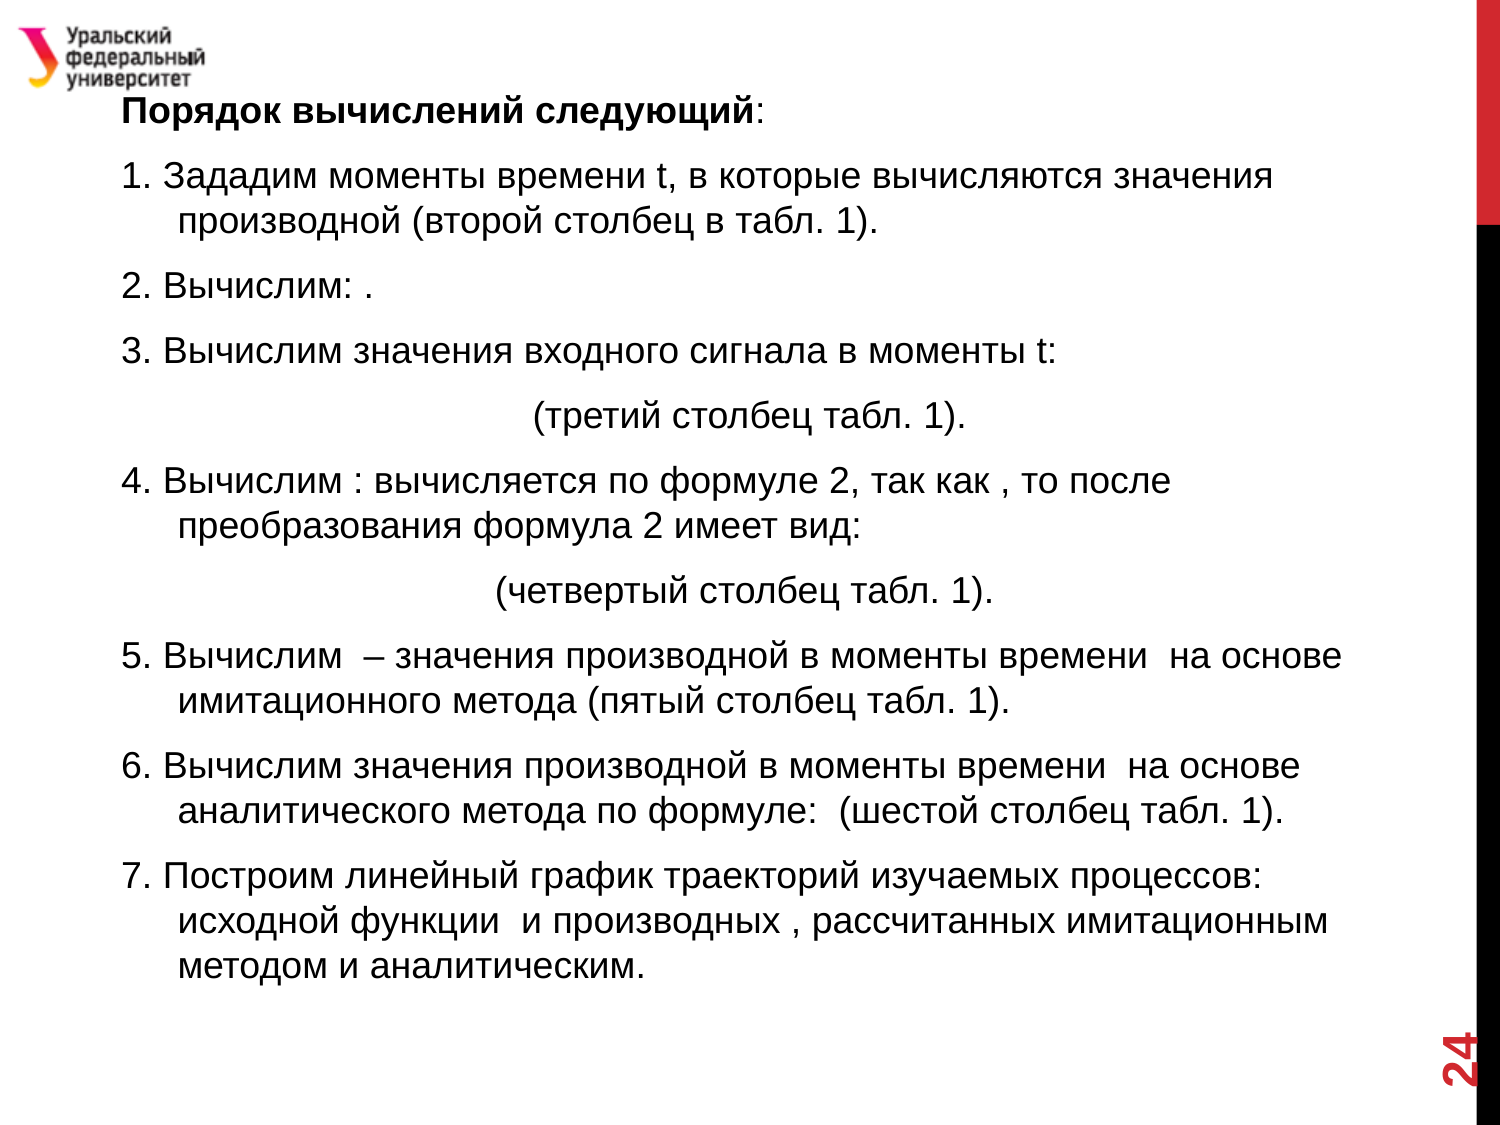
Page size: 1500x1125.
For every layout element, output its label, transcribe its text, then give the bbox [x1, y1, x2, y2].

slide_number 24 [1427, 887, 1488, 1104]
picture [0, 1, 211, 105]
